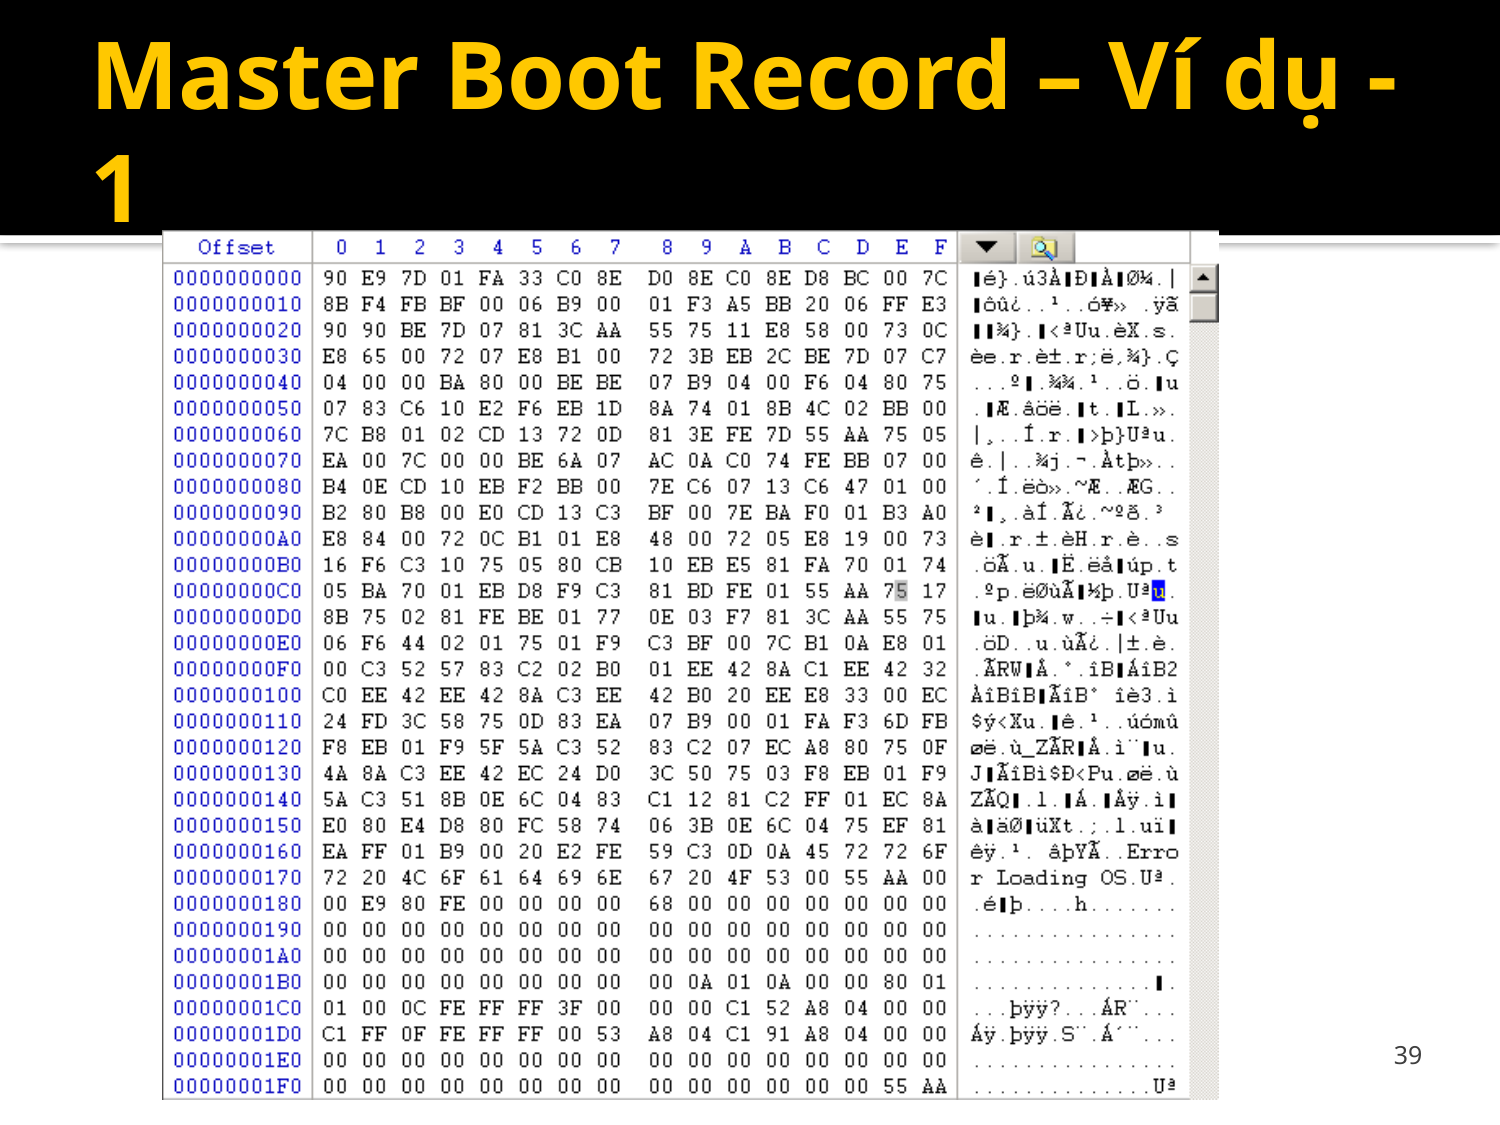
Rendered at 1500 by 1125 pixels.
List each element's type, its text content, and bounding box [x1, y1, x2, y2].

picture [162, 230, 1219, 1100]
slide_number 39 [1337, 988, 1438, 1074]
title Master Boot Record – Ví dụ - 1 [75, 25, 1425, 231]
